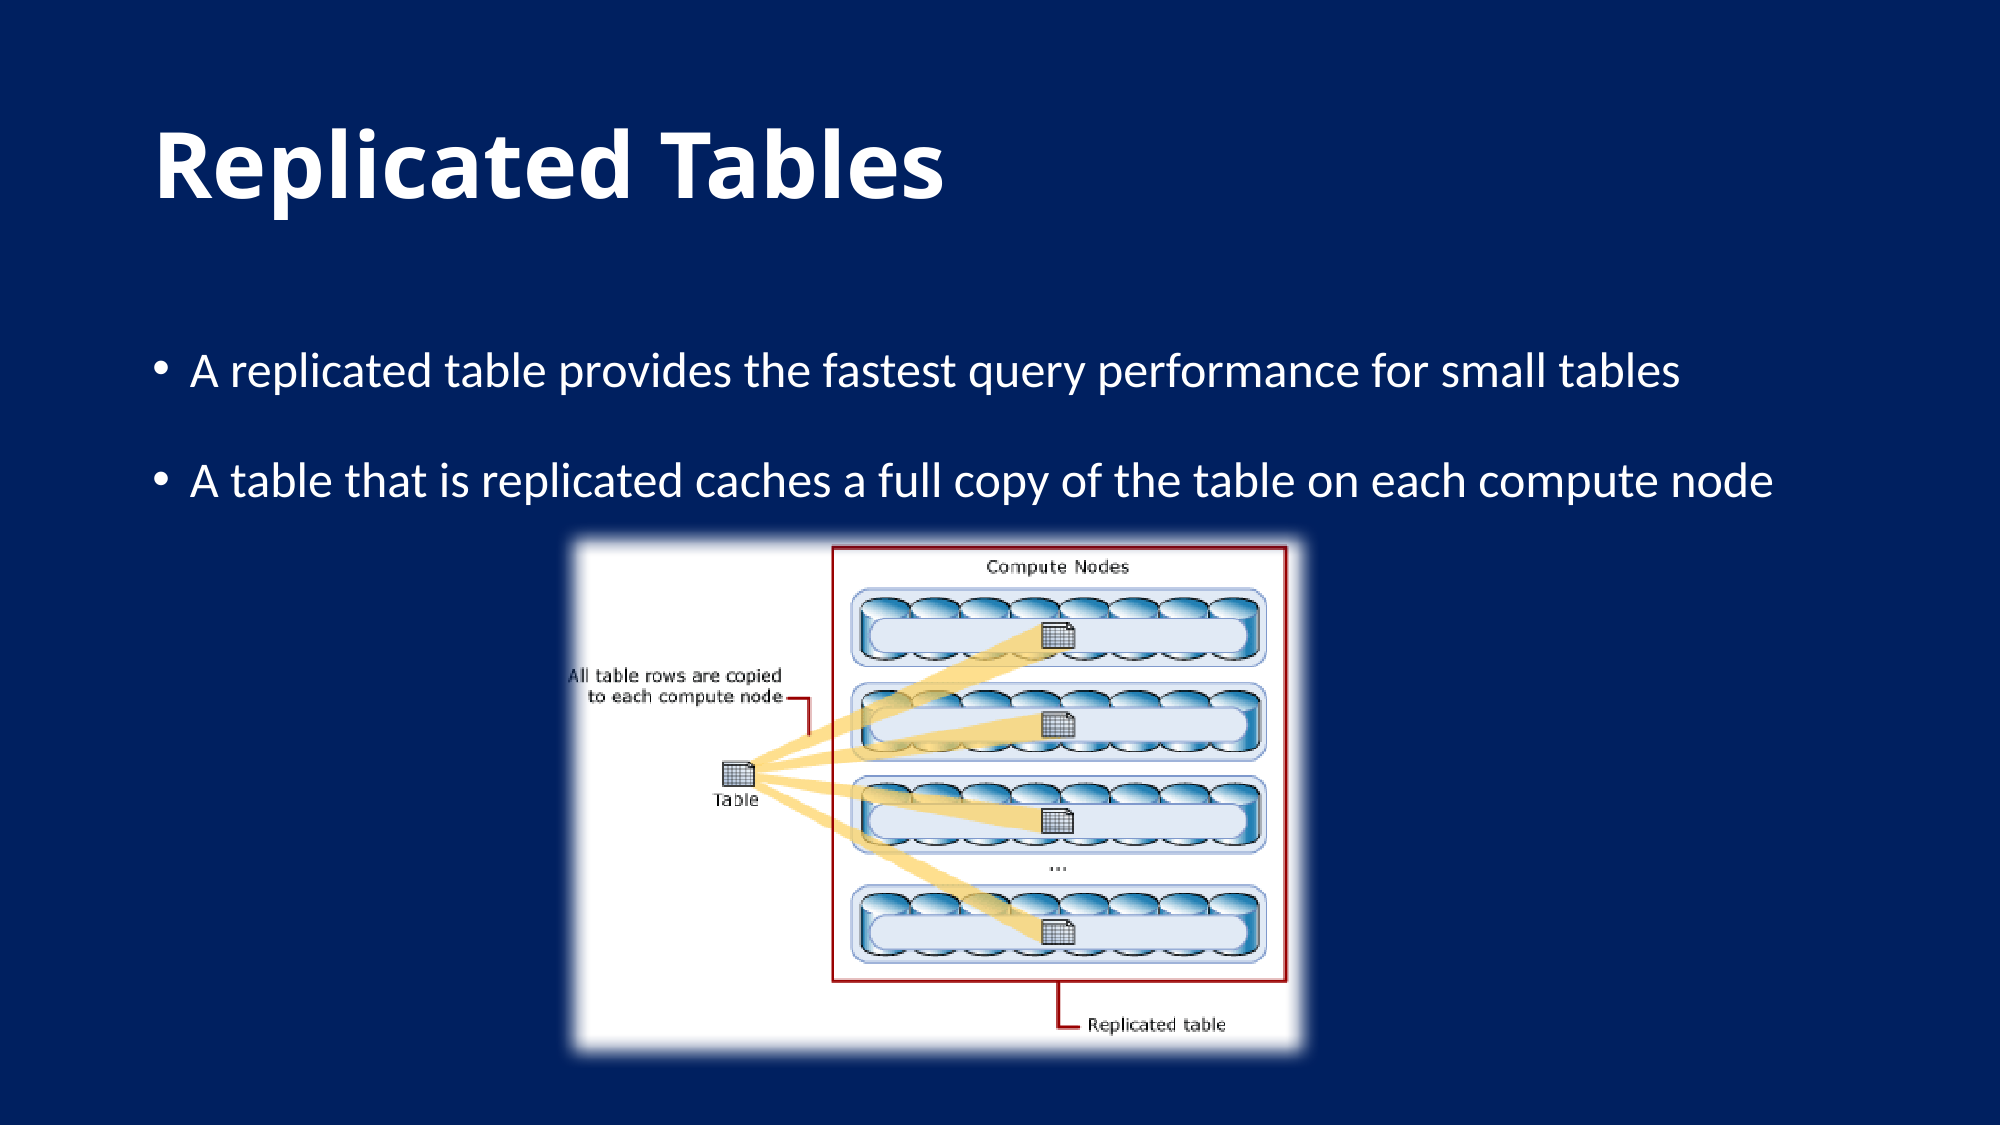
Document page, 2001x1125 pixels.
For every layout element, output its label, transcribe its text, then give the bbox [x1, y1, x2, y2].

title Replicated Tables [137, 59, 1863, 278]
picture [555, 521, 1320, 1069]
list A replicated table provides the fastest query performance for small tables A table that is replicated caches a full copy of the table on each compute node [137, 299, 1863, 1014]
